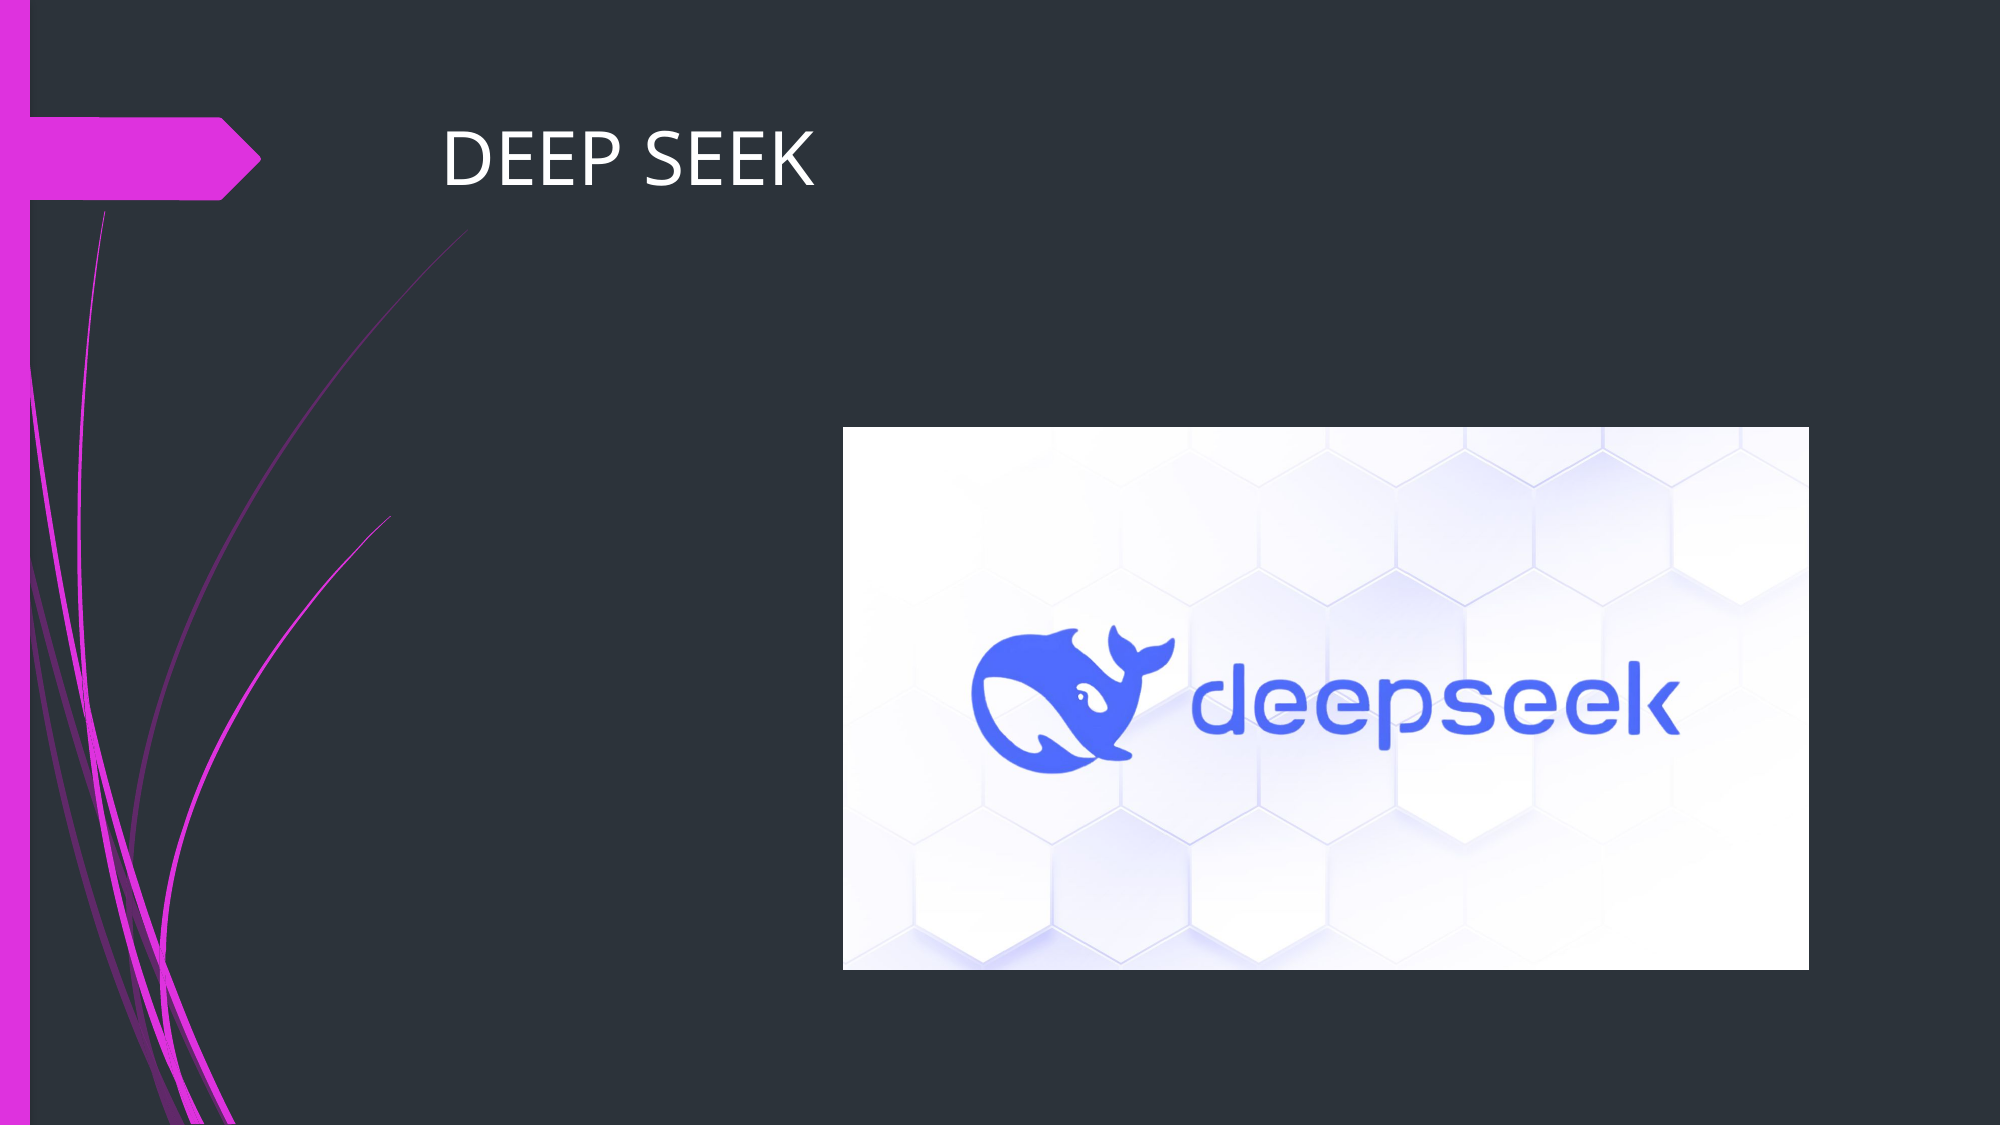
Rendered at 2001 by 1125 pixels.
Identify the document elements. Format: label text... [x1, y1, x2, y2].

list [843, 426, 1809, 970]
title DEEP SEEK [425, 102, 1888, 313]
